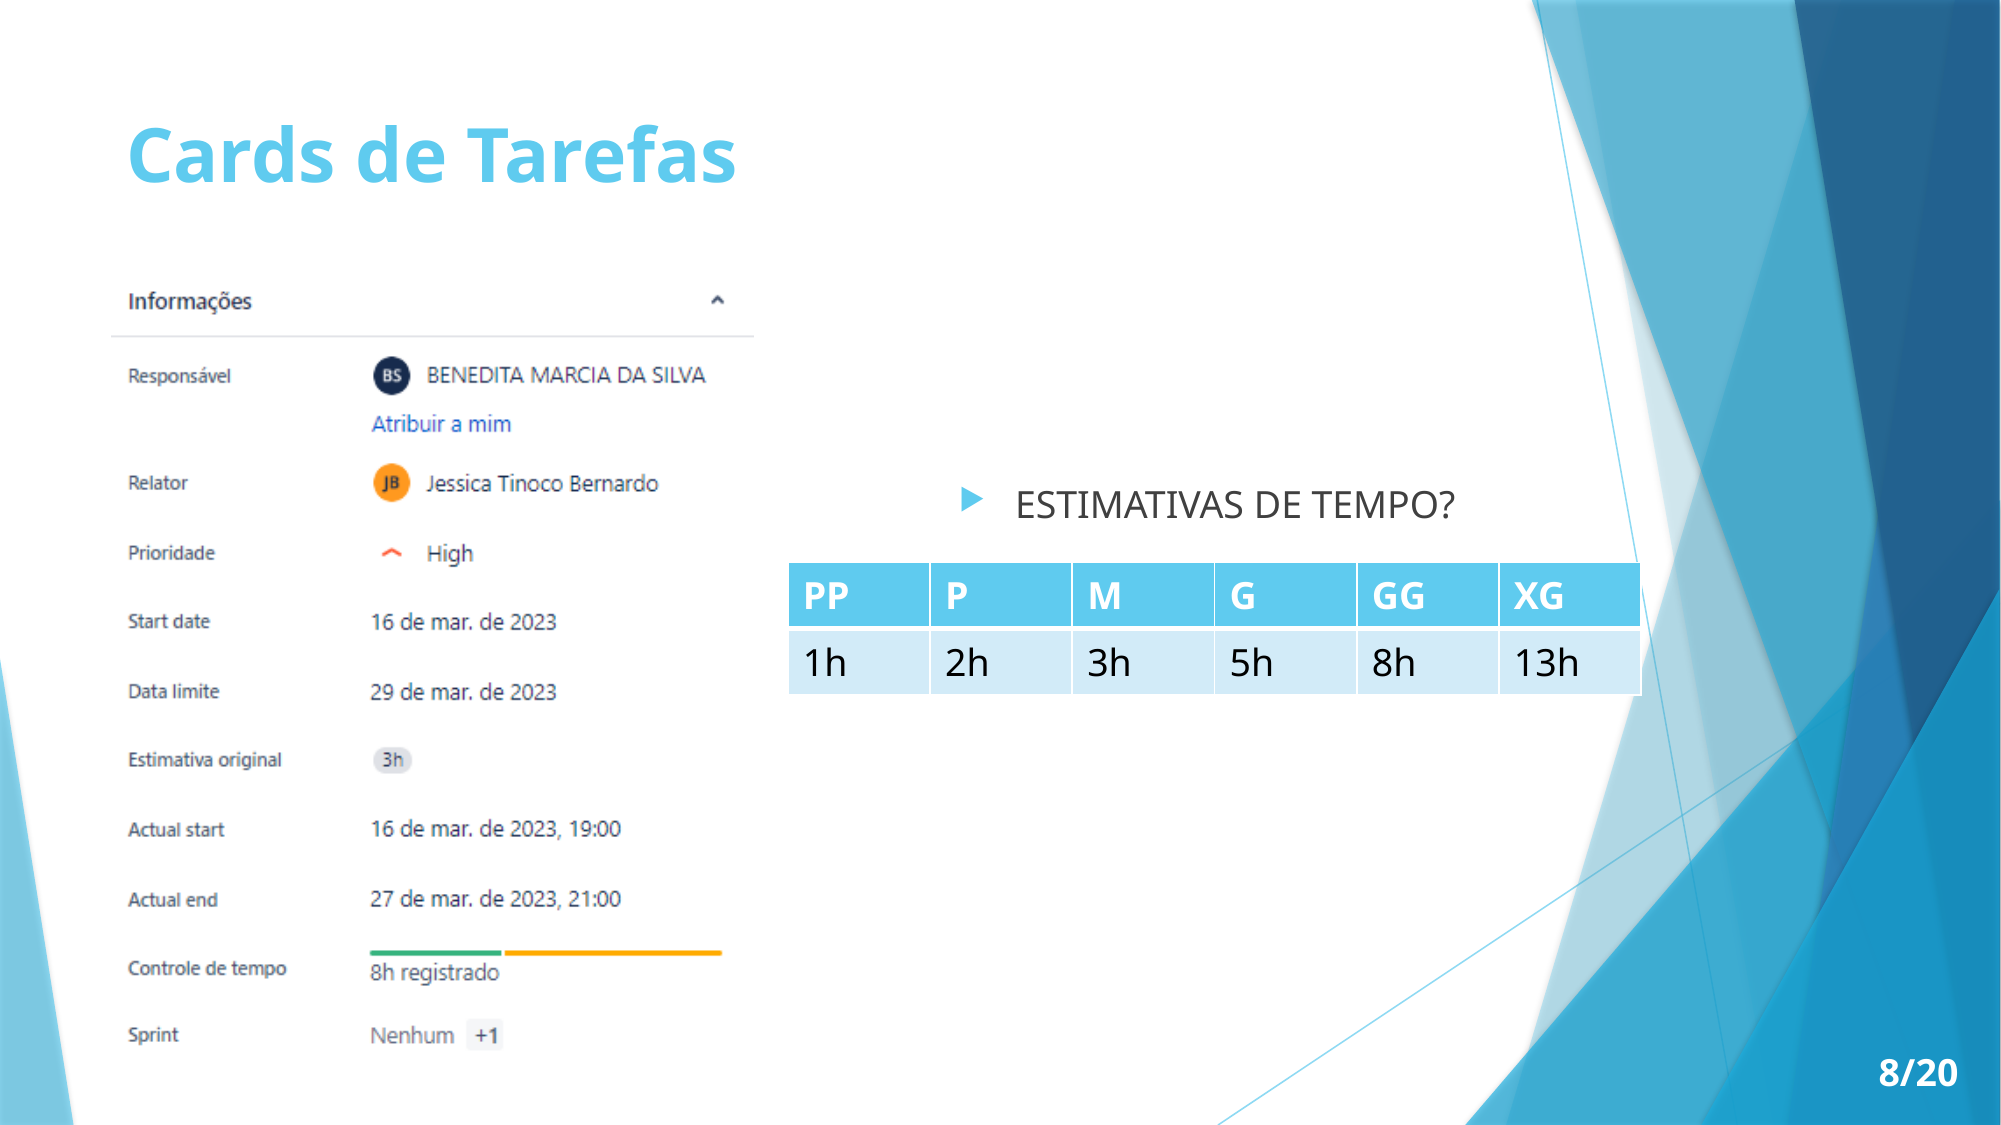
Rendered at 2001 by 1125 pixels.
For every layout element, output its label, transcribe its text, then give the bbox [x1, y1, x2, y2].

table_header M [1073, 563, 1214, 626]
table_cell 13h [1500, 631, 1640, 694]
table_header G [1215, 563, 1356, 626]
table_header GG [1358, 563, 1498, 626]
table_cell 2h [931, 631, 1071, 694]
table_header XG [1500, 563, 1640, 626]
table_cell 3h [1073, 631, 1214, 694]
title Cards de Tarefas [111, 99, 1522, 317]
picture [110, 270, 754, 1070]
text_box 8/20 [1863, 1041, 1974, 1102]
table_header PP [789, 563, 929, 626]
table_cell 5h [1215, 631, 1356, 694]
table_header P [931, 563, 1071, 626]
table_cell 1h [789, 631, 929, 694]
list ESTIMATIVAS DE TEMPO? [943, 473, 1486, 562]
table_cell 8h [1358, 631, 1498, 694]
